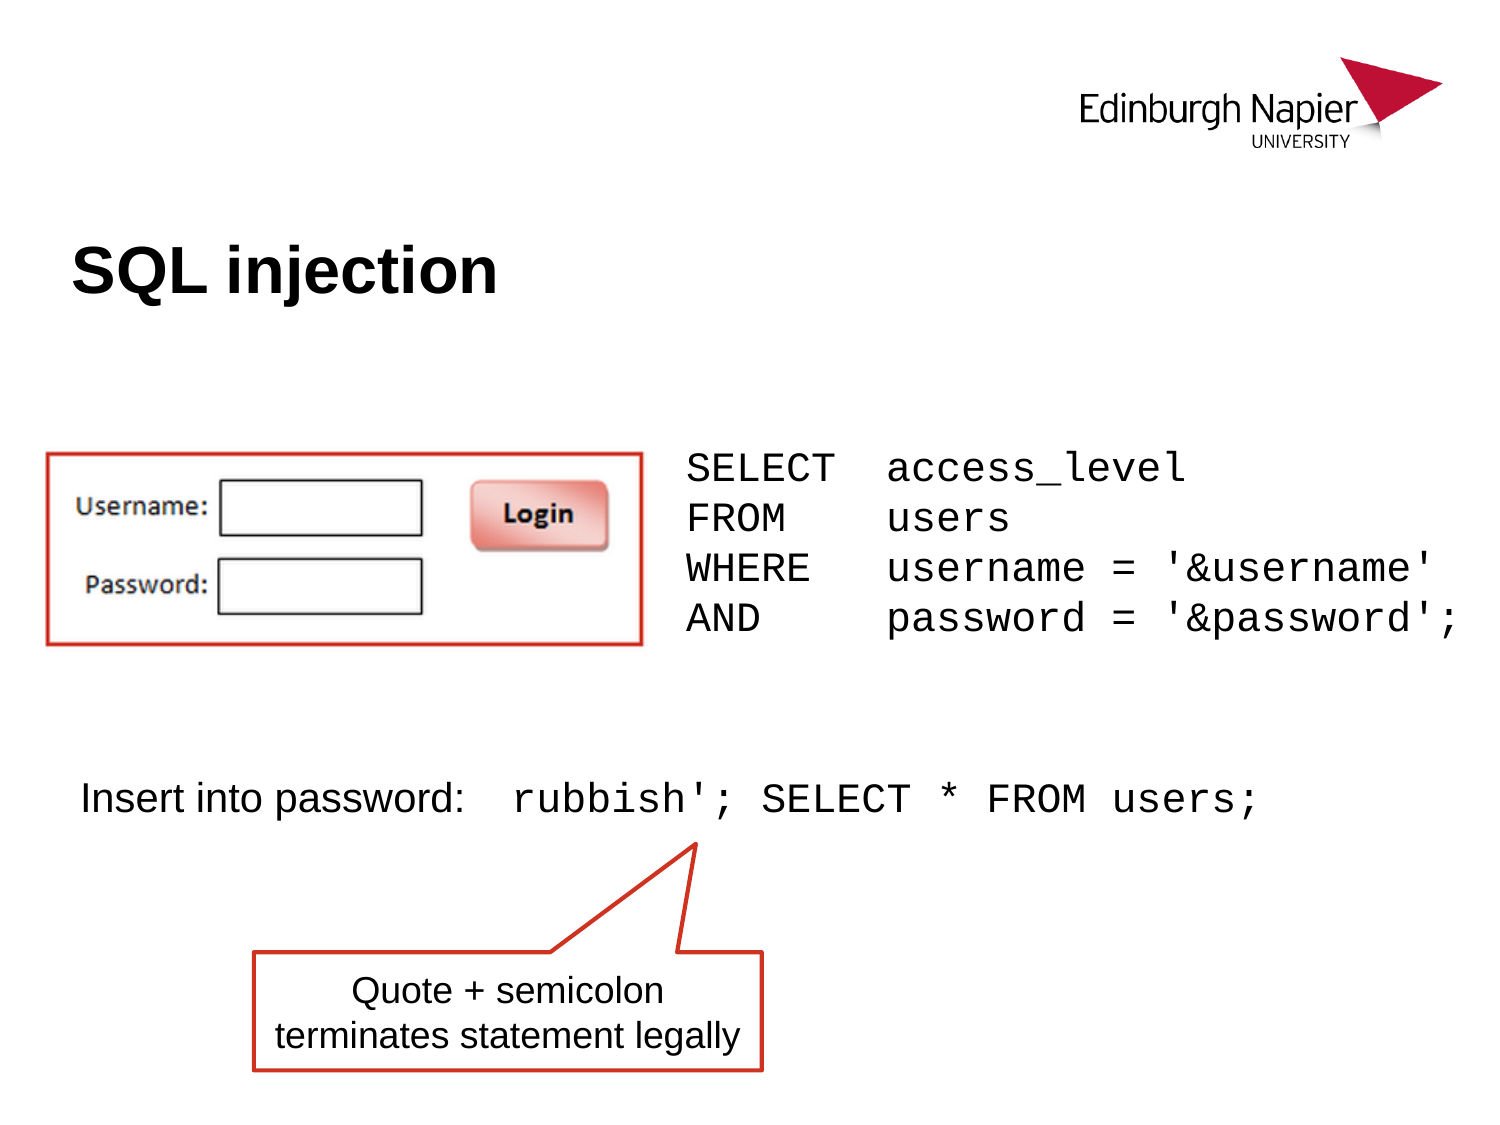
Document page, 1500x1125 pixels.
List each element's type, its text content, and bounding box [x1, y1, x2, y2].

text_box Quote + semicolon terminates statement legally [251, 841, 764, 1073]
list SELECT access_level FROM users WHERE username = '&username' AND password = '&password'; [670, 432, 1483, 658]
title SQL injection [56, 209, 1443, 325]
picture [1081, 57, 1443, 148]
text_box Insert into password: rubbish'; SELECT * FROM users; [64, 763, 1451, 858]
picture [41, 444, 651, 656]
